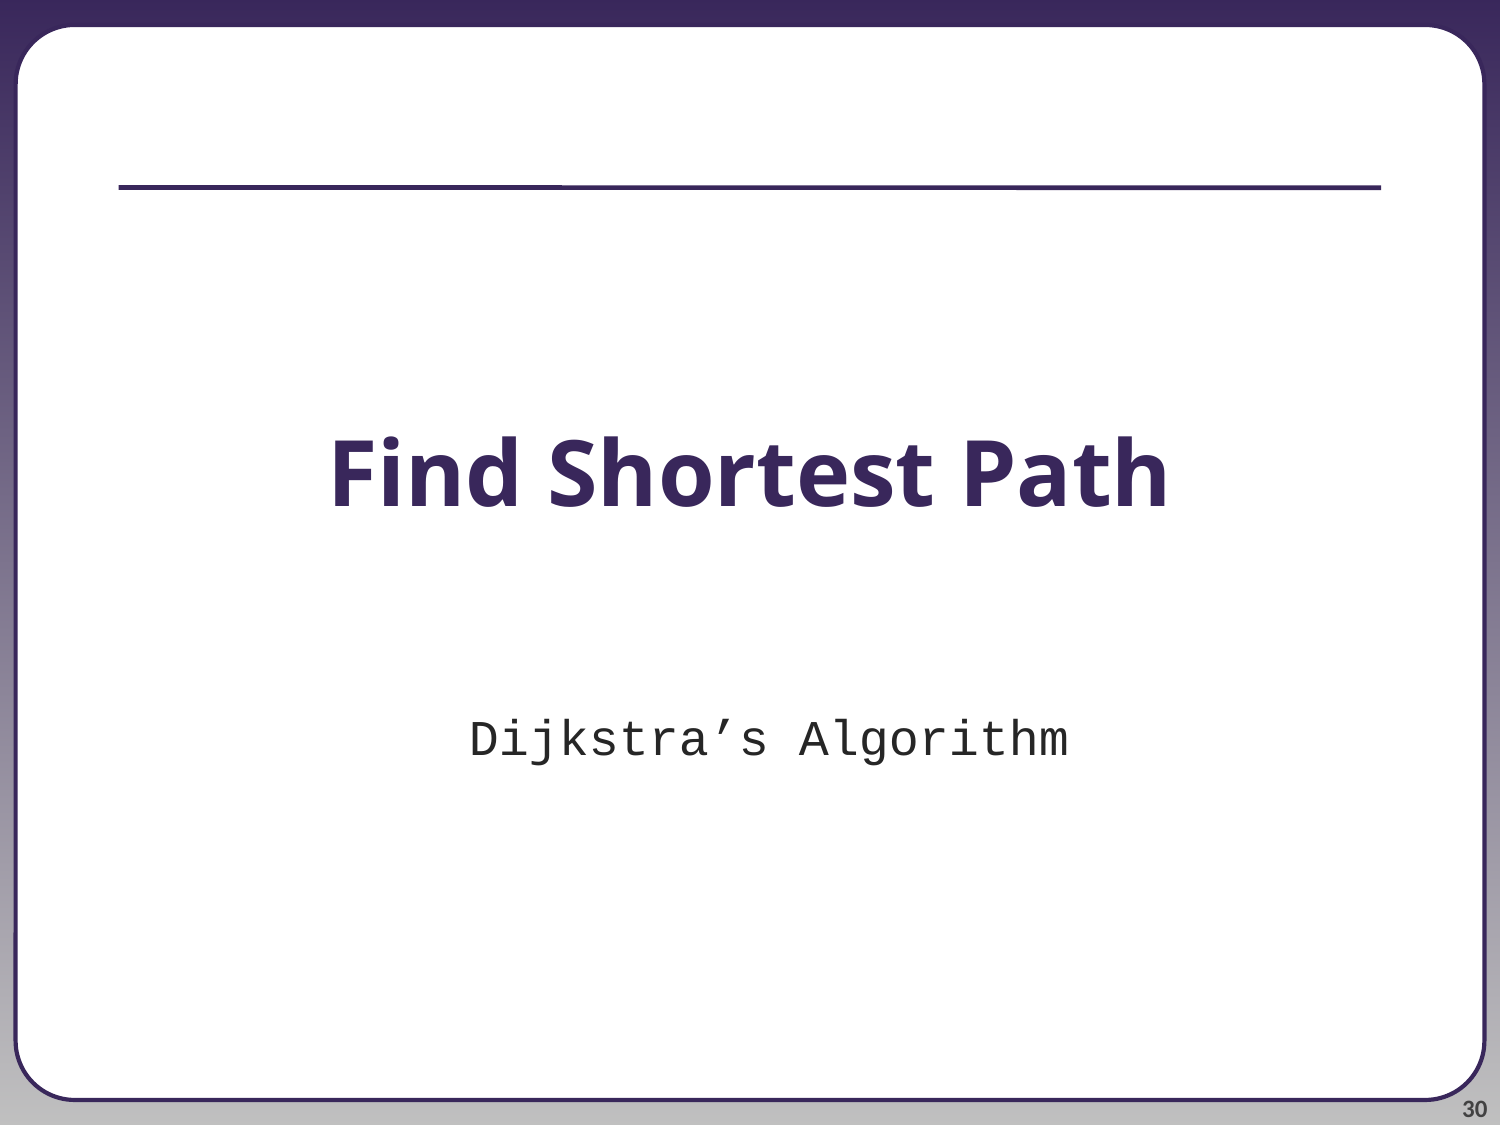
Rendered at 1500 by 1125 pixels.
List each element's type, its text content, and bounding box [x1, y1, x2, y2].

title Find Shortest Path [112, 349, 1388, 591]
subtitle Dijkstra’s Algorithm [112, 637, 1388, 925]
